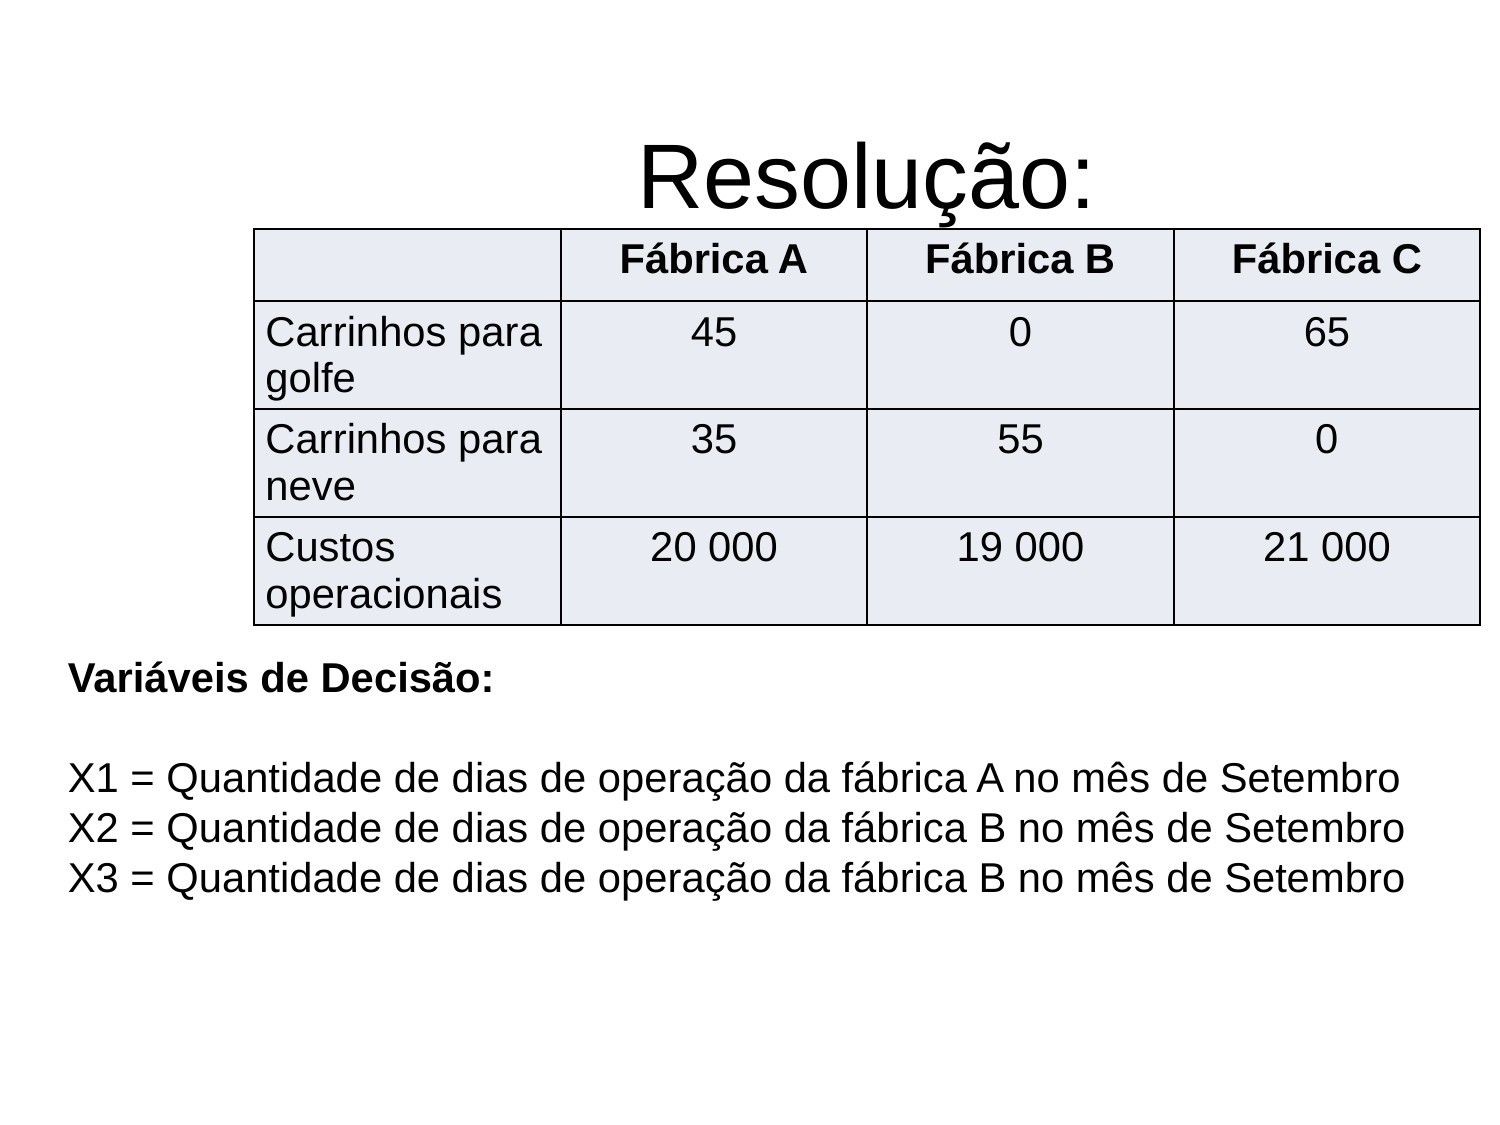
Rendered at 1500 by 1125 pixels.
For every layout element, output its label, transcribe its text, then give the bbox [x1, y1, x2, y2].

table_header Fábrica B [868, 230, 1173, 300]
table_header [255, 230, 560, 300]
table_cell Carrinhos para golfe [255, 302, 560, 408]
table_cell Carrinhos para neve [255, 410, 560, 516]
text_box Variáveis de Decisão: X1 = Quantidade de dias de operação da fábrica A no mês de Setembro X2 = Quantidade de dias de operação da fábrica B no mês de Setembro X3 = Quantidade de dias de operação da fábrica B no mês de Setembro [53, 643, 1481, 1059]
table_cell 19 000 [868, 518, 1173, 624]
table_header Fábrica A [562, 230, 866, 300]
table_cell 35 [562, 410, 866, 516]
table_cell 21 000 [1175, 518, 1479, 624]
table_cell 0 [868, 302, 1173, 408]
table_cell 65 [1175, 302, 1479, 408]
table_cell 55 [868, 410, 1173, 516]
table_cell 45 [562, 302, 866, 408]
table_header Fábrica C [1175, 230, 1479, 300]
table_cell 20 000 [562, 518, 866, 624]
table_cell Custos operacionais [255, 518, 560, 624]
table_cell 0 [1175, 410, 1479, 516]
title Resolução: [319, 30, 1416, 228]
